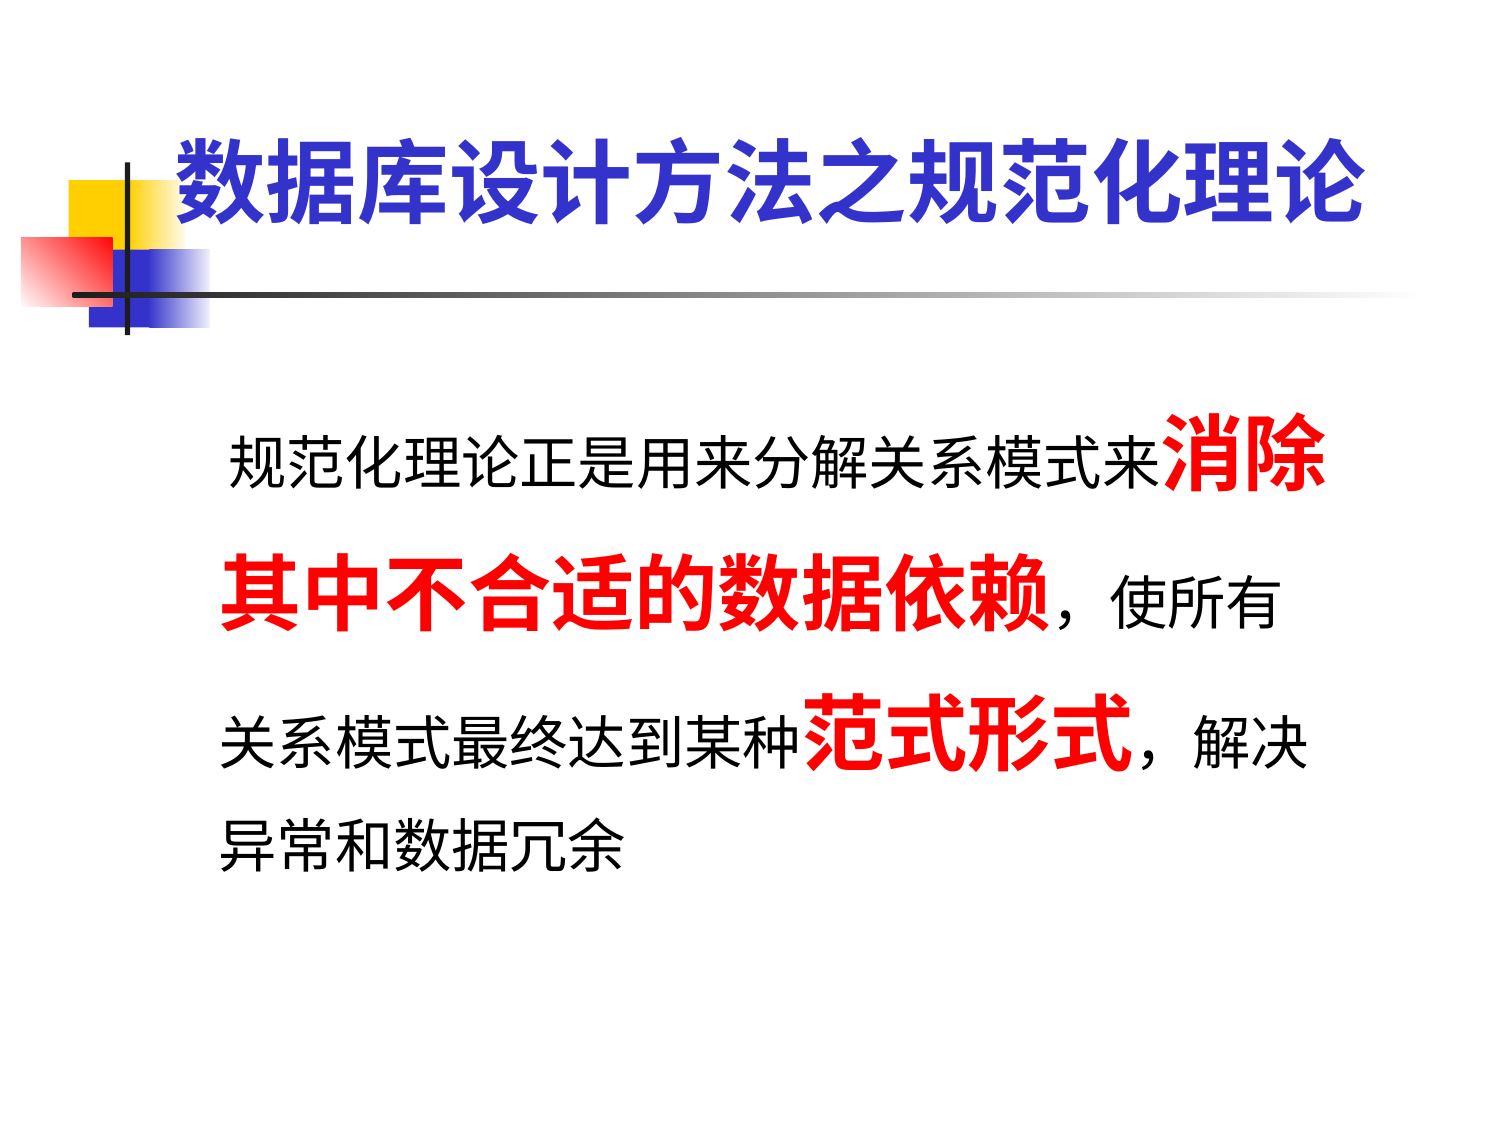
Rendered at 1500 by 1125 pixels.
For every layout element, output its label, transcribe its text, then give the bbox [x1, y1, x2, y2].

list 规范化理论正是用来分解关系模式来消除其中不合适的数据依赖，使所有关系模式最终达到某种范式形式，解决异常和数据冗余 [147, 266, 1353, 941]
title 数据库设计方法之规范化理论 [159, 113, 1440, 243]
